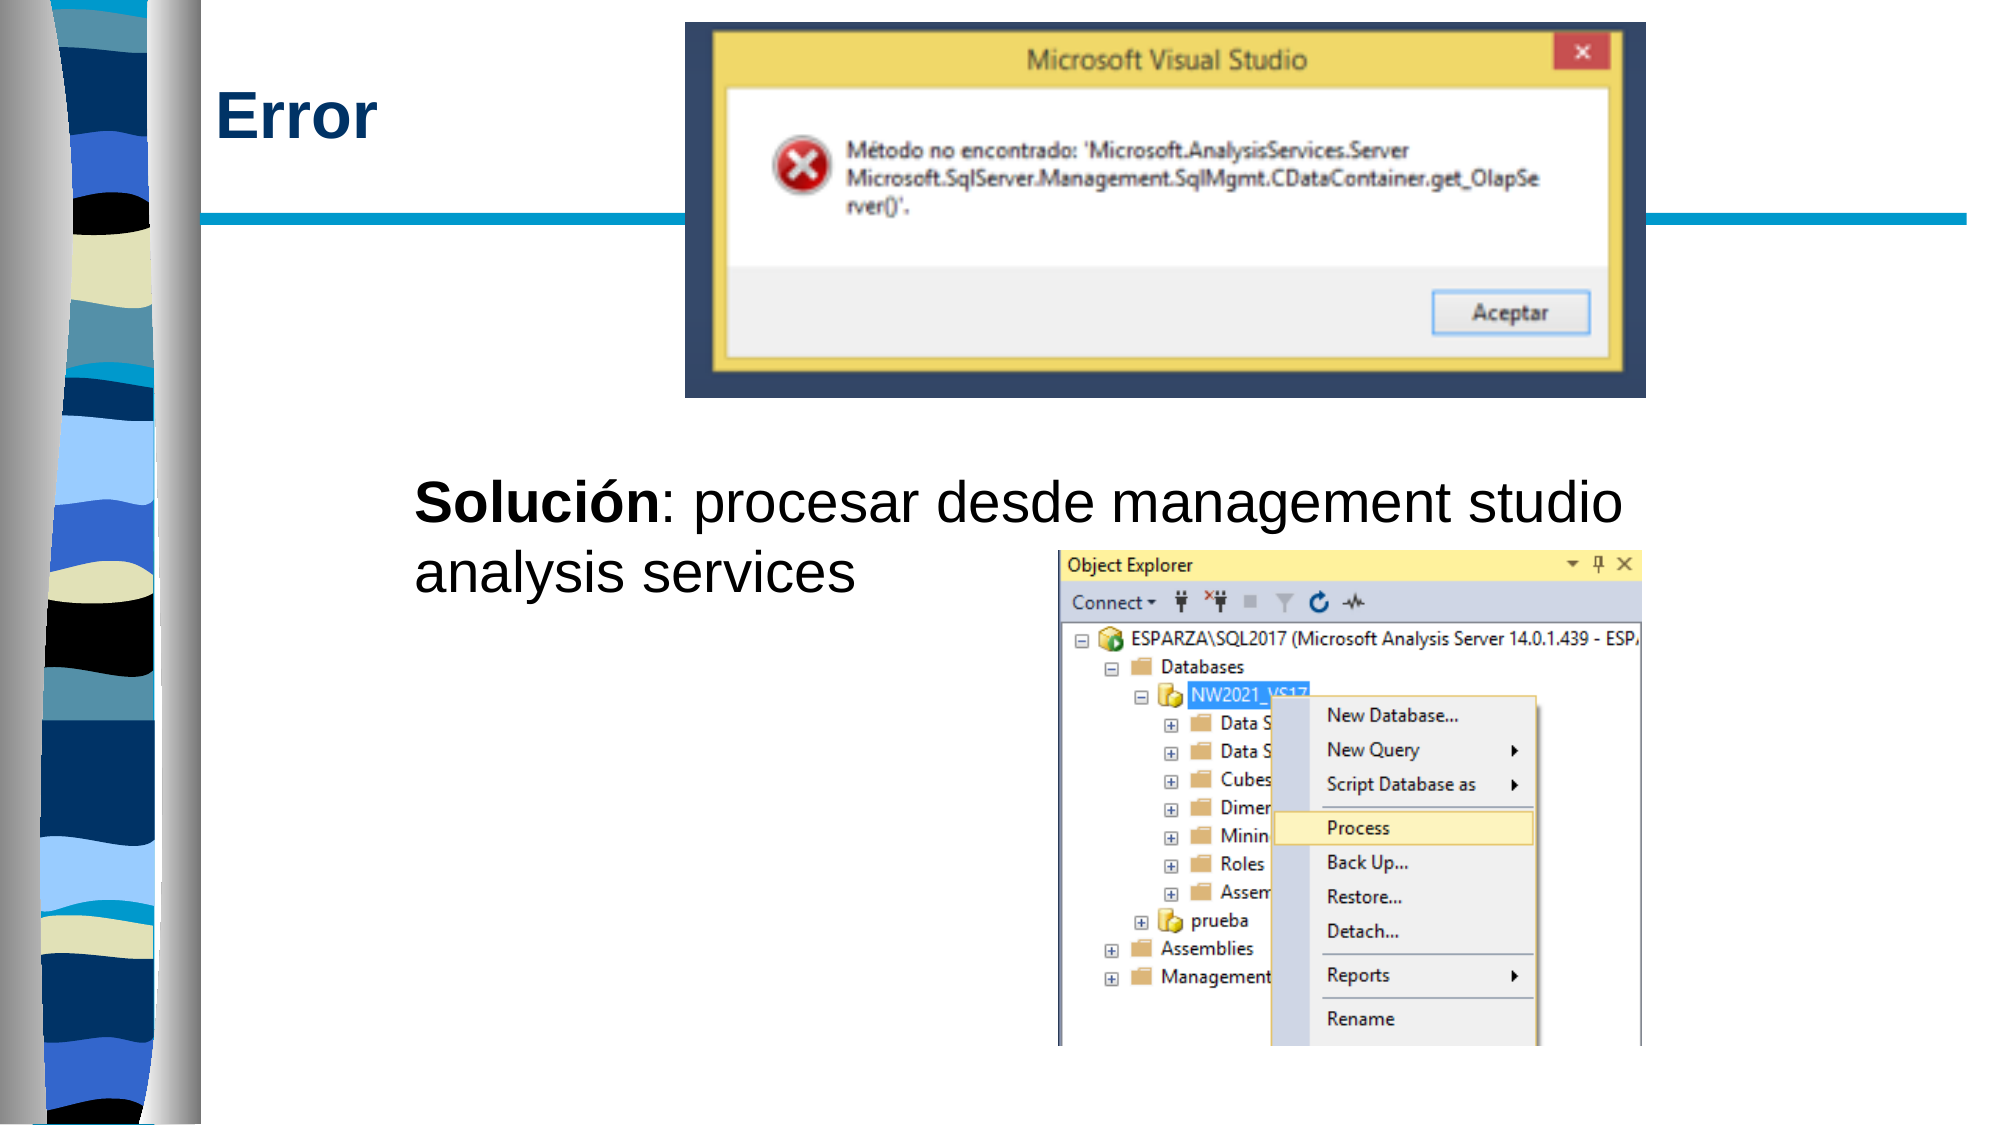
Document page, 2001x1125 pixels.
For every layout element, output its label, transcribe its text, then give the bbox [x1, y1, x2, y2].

title Error [199, 18, 1957, 207]
picture [1058, 550, 1642, 1047]
list Solución: procesar desde management studio analysis services [399, 455, 1718, 1101]
picture [685, 22, 1646, 399]
